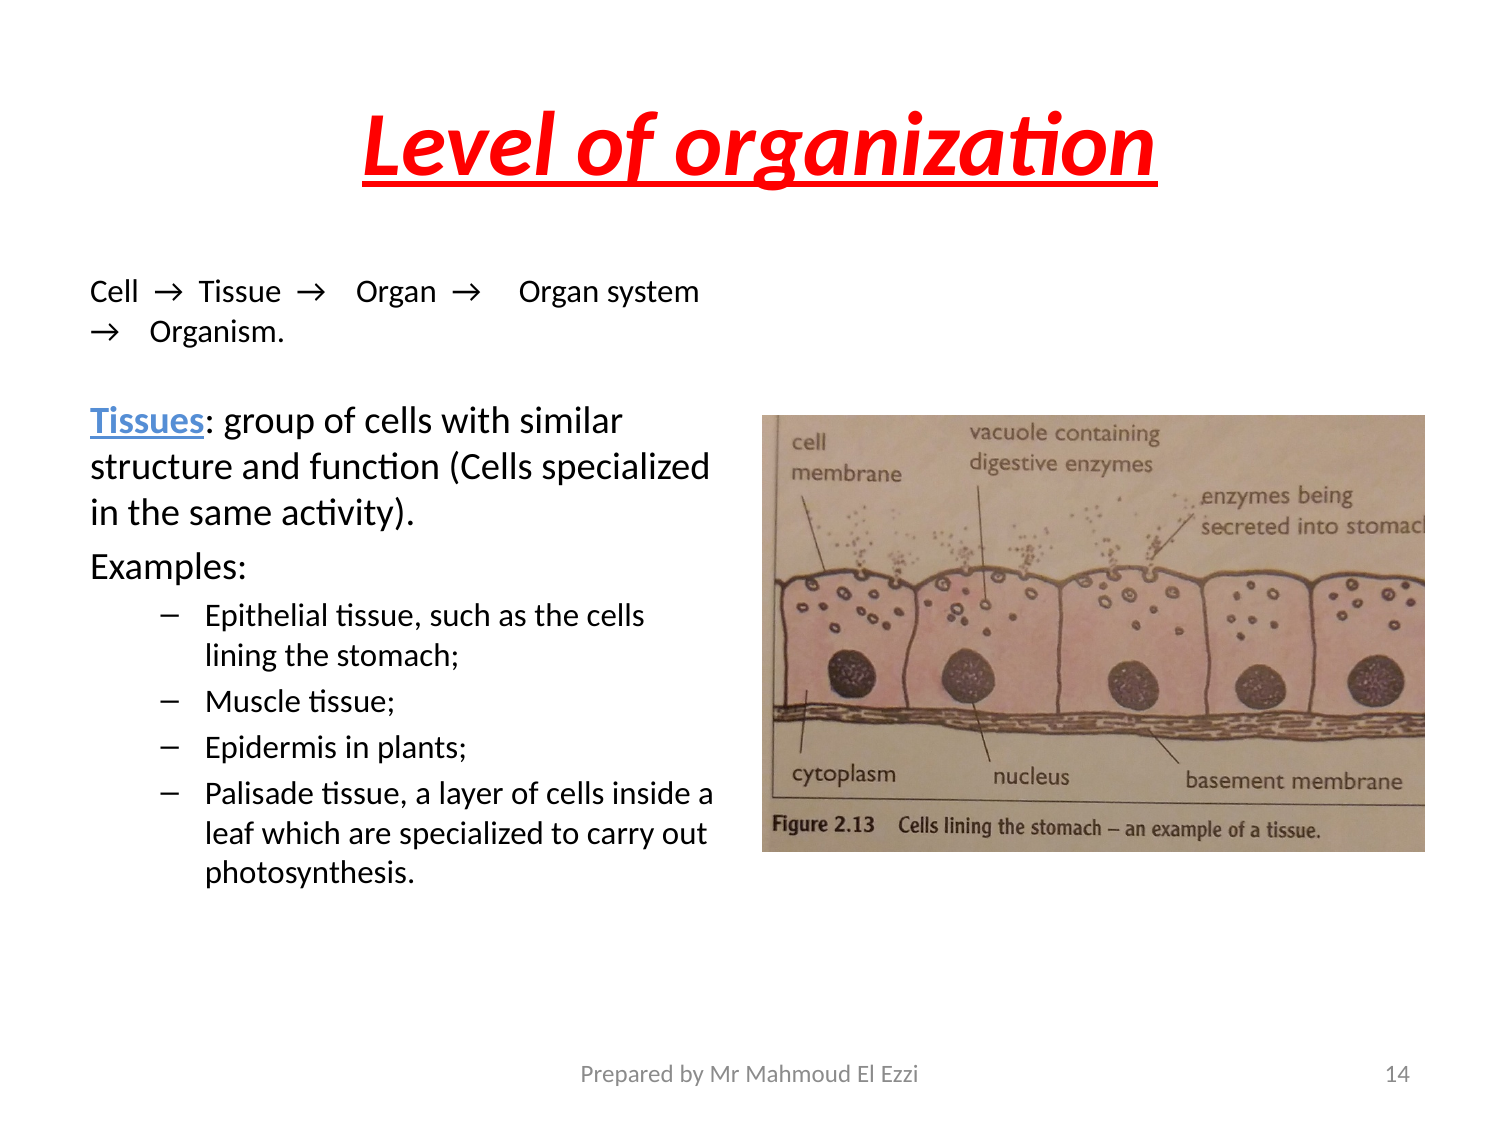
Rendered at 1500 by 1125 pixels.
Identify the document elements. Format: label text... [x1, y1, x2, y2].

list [762, 415, 1426, 853]
list Cell → Tissue → Organ → Organ system → Organism. Tissues: group of cells with similar structure and function (Cells specialized in the same activity). Examples: Epithelial tissue, such as the cells lining the stomach; Muscle tissue; Epidermis in plants; Palisade tissue, a layer of cells inside a leaf which are specialized to carry out photosynthesis. [75, 262, 738, 1005]
footer Prepared by Mr Mahmoud El Ezzi [512, 1042, 988, 1103]
slide_number 14 [1074, 1042, 1425, 1103]
title Level of organization [75, 45, 1425, 233]
